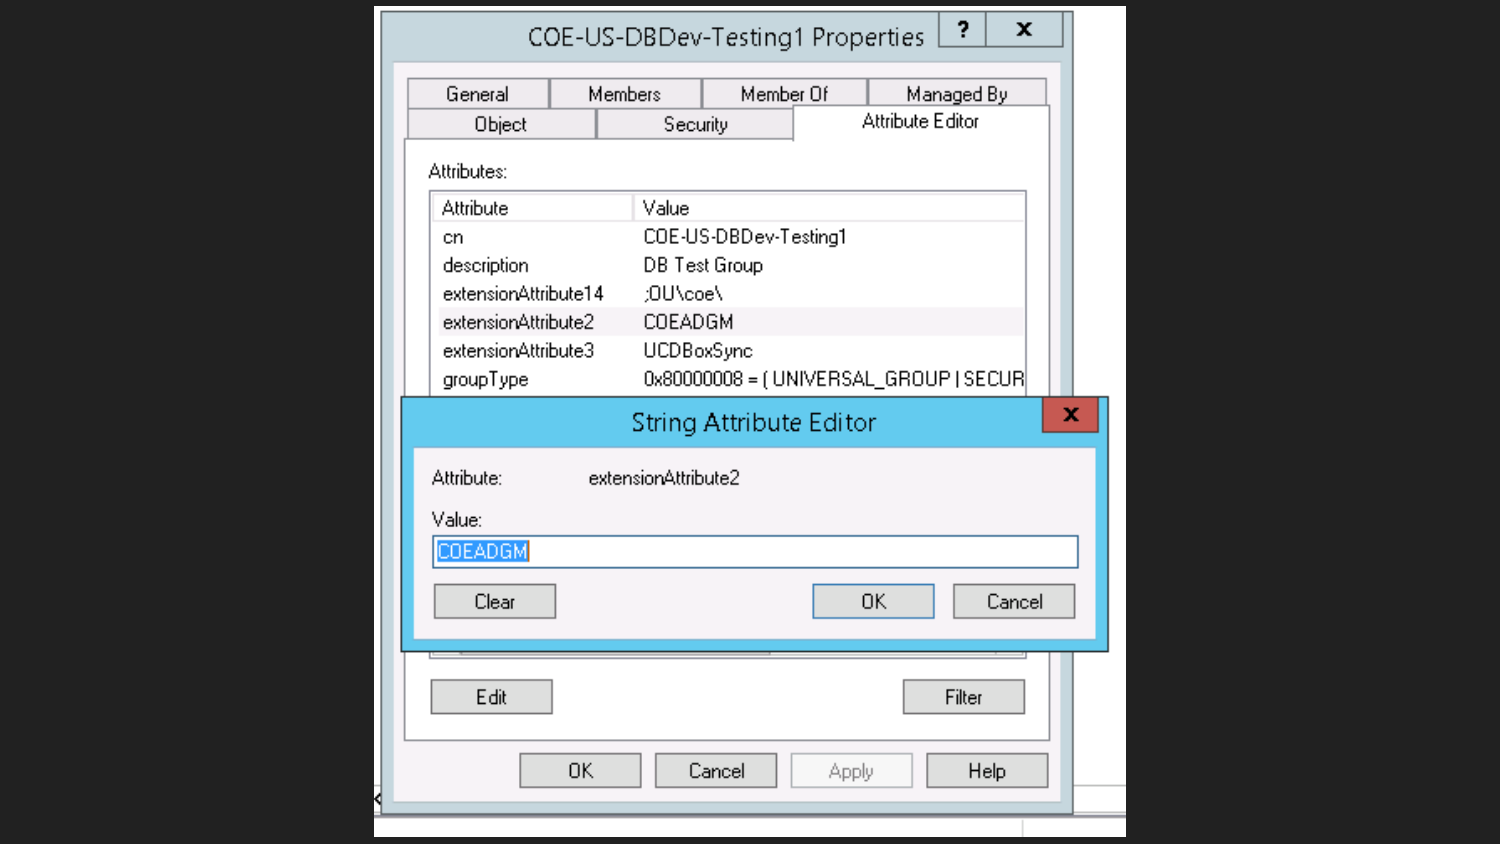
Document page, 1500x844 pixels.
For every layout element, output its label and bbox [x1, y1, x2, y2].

picture [373, 6, 1126, 838]
